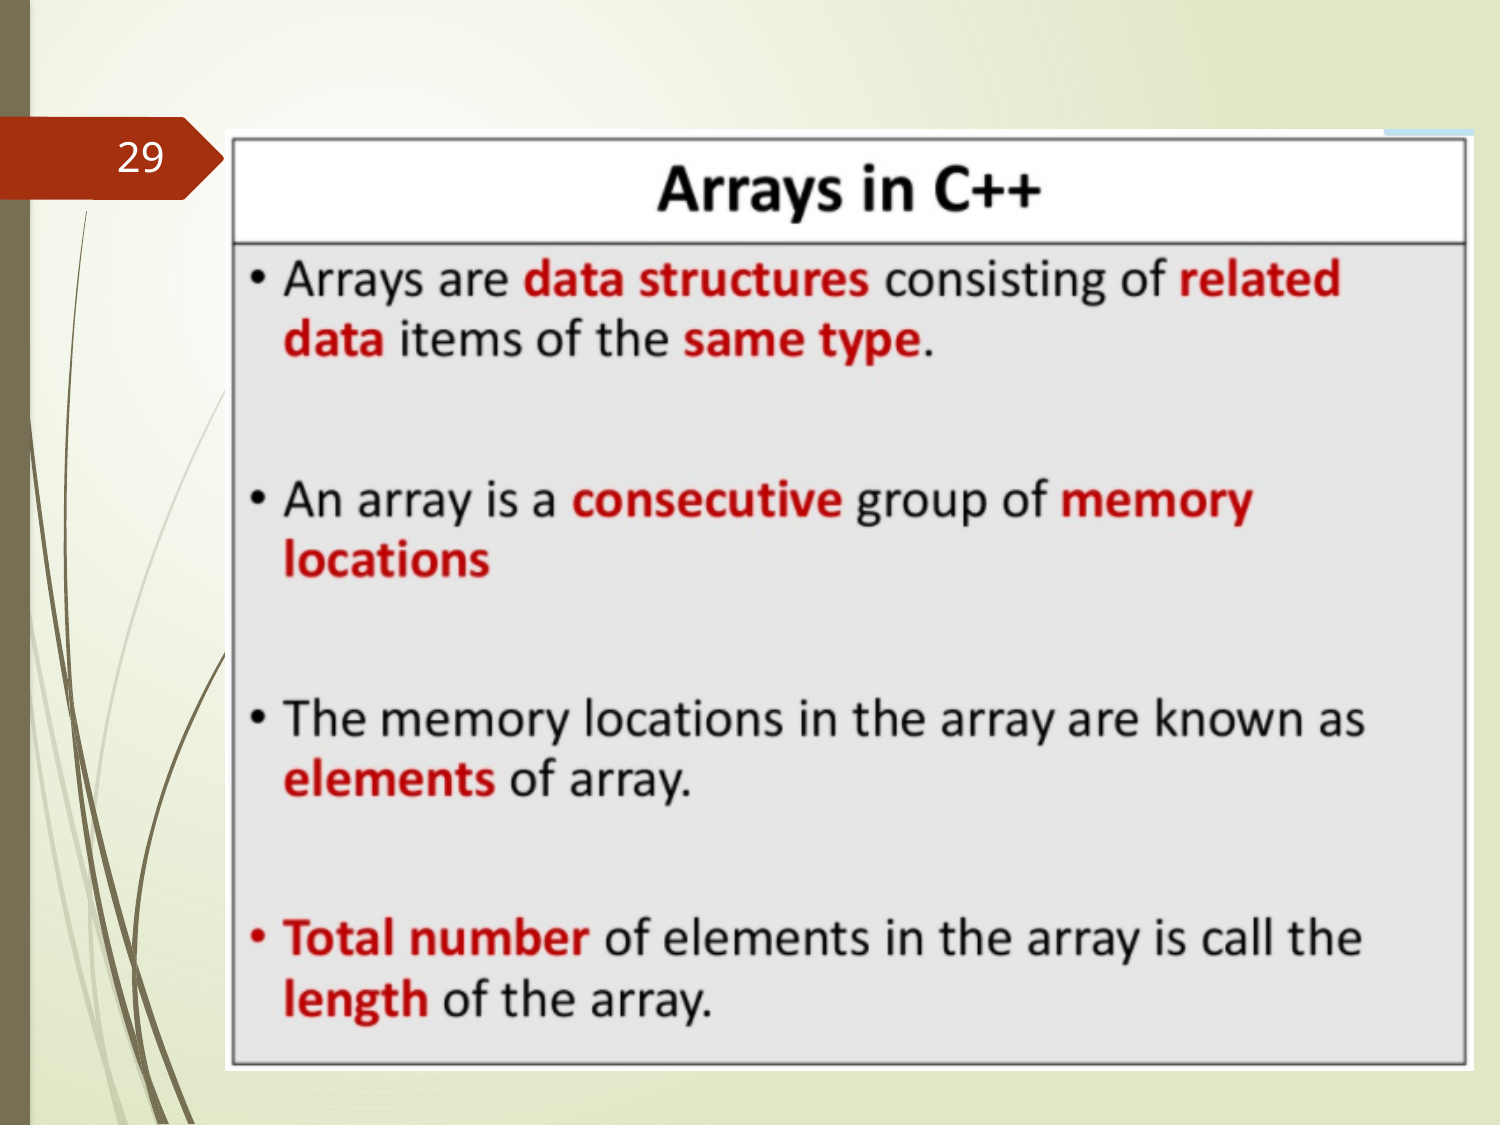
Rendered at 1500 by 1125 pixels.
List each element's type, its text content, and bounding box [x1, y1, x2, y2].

picture [224, 128, 1475, 1071]
slide_number 29 [83, 129, 180, 190]
